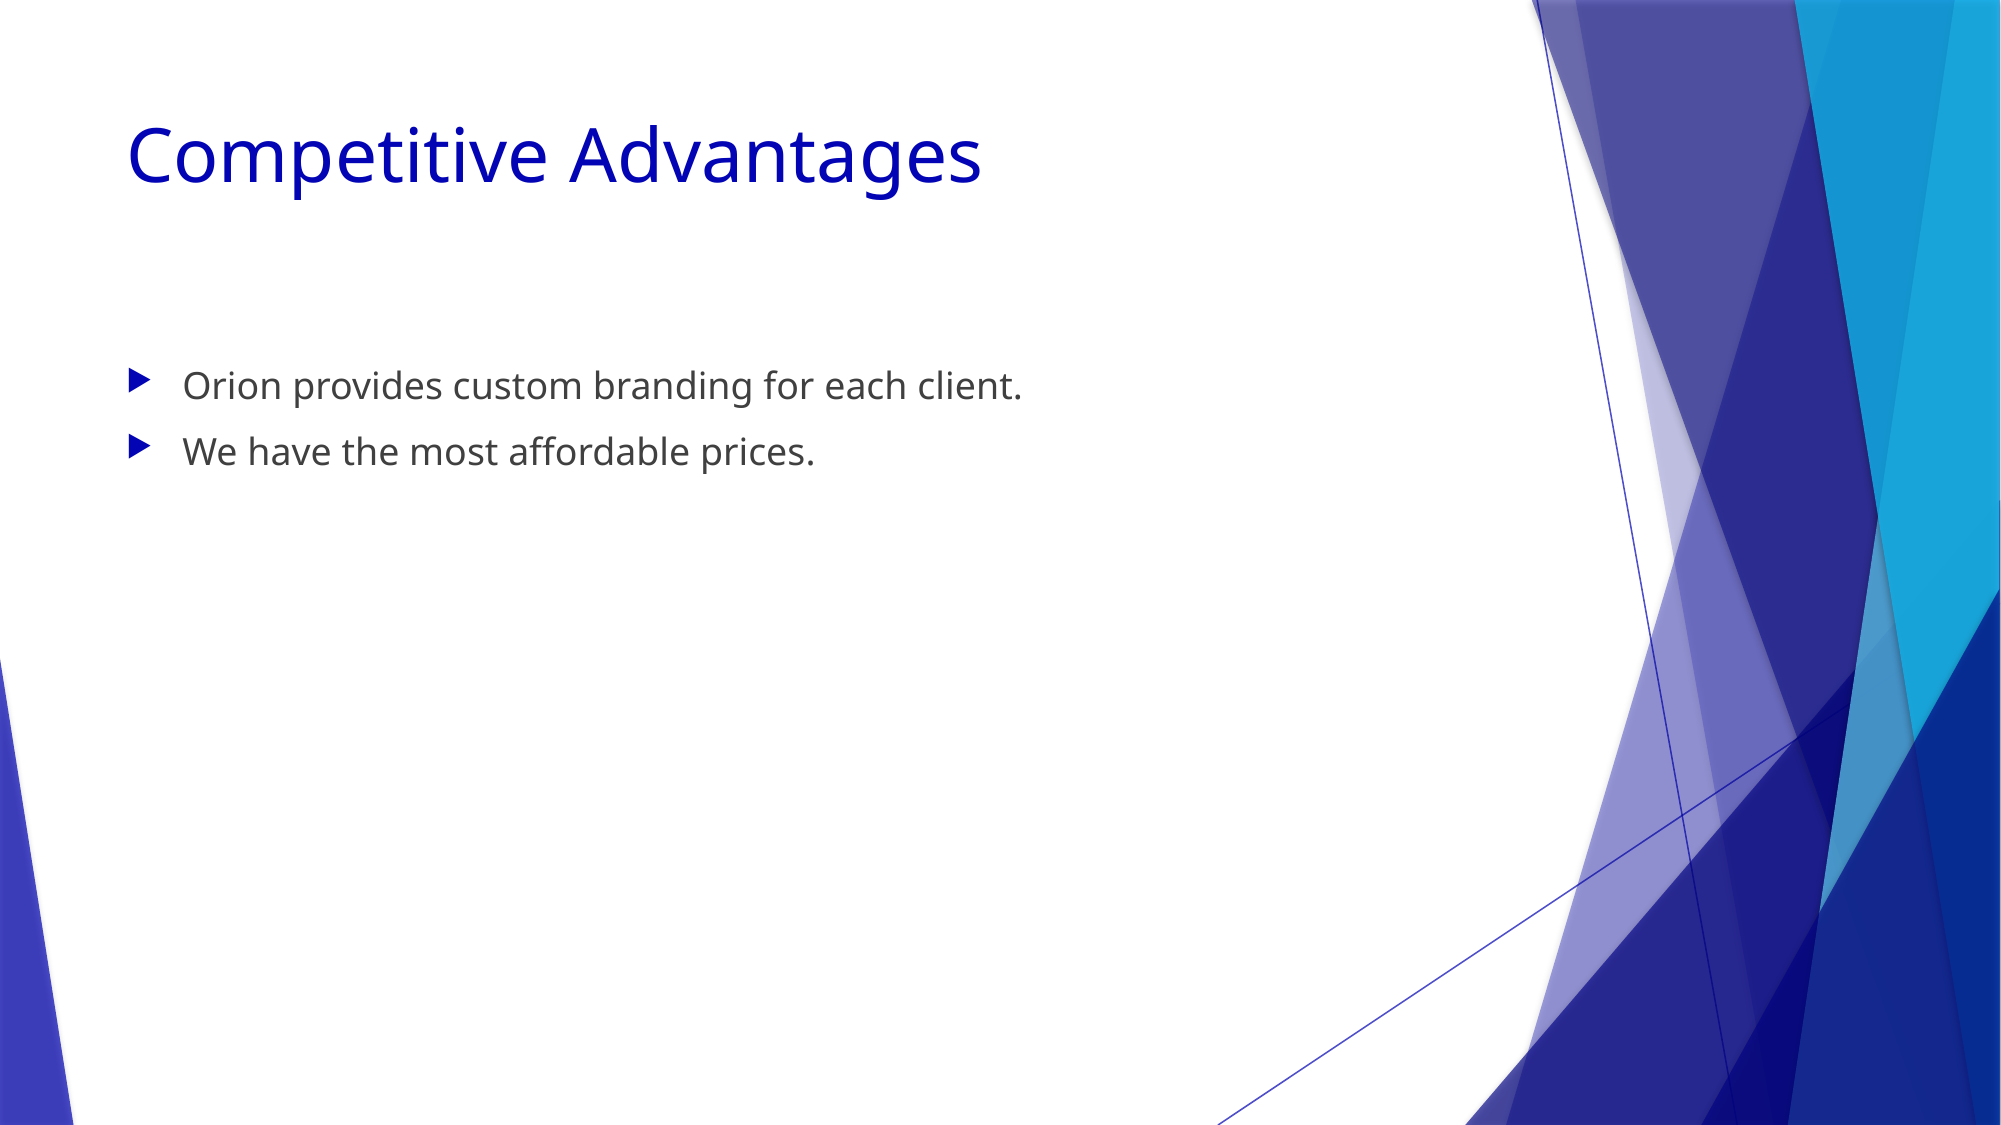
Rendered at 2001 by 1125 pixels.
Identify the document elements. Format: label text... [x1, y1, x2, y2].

title Competitive Advantages [111, 99, 1522, 317]
list Orion provides custom branding for each client. We have the most affordable prices. [111, 354, 1522, 992]
